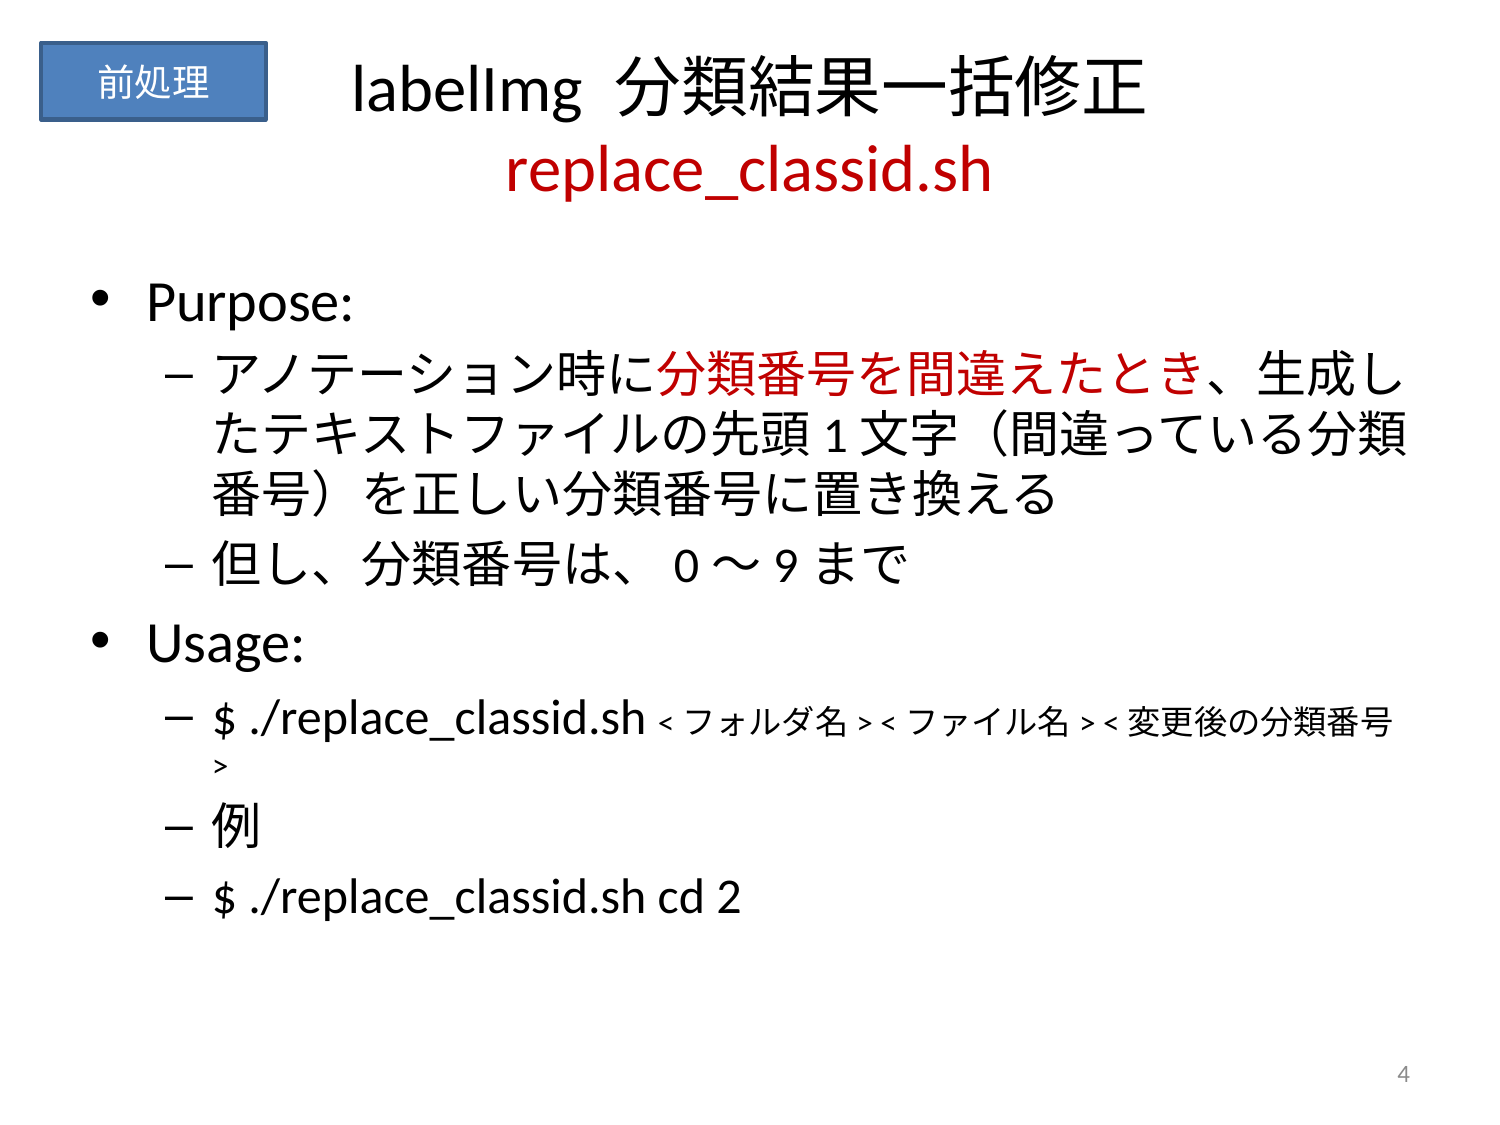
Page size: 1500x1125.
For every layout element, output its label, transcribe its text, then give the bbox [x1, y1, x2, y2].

title labelImg 分類結果一括修正 replace_classid.sh [75, 30, 1425, 219]
list Purpose: アノテーション時に分類番号を間違えたとき、生成したテキストファイルの先頭1文字（間違っている分類番号）を正しい分類番号に置き換える 但し、分類番号は、0～9まで Usage: $ ./replace_classid.sh <フォルダ名> <ファイル名> <変更後の分類番号> 例 $ ./replace_classid.sh cd 2 [75, 255, 1425, 998]
text_box 前処理 [39, 41, 268, 122]
slide_number 4 [1074, 1042, 1425, 1103]
